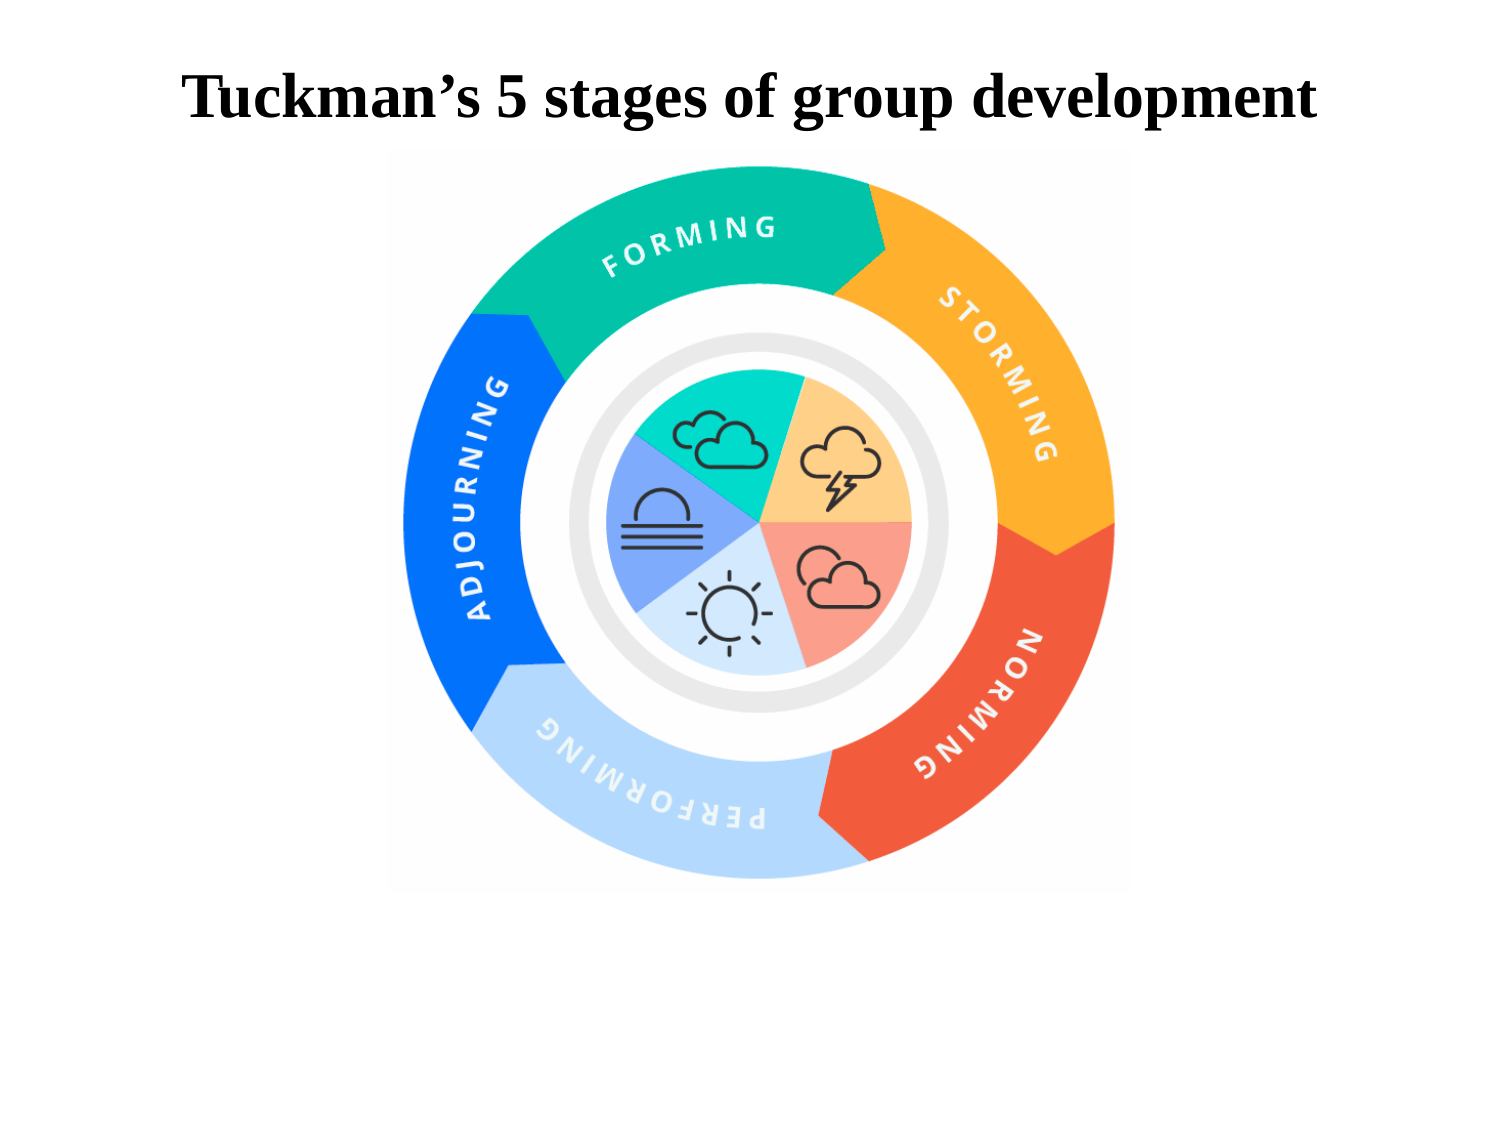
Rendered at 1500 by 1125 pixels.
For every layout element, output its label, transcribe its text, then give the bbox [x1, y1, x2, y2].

title Tuckman’s 5 stages of group development [75, 45, 1425, 233]
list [387, 149, 1132, 893]
